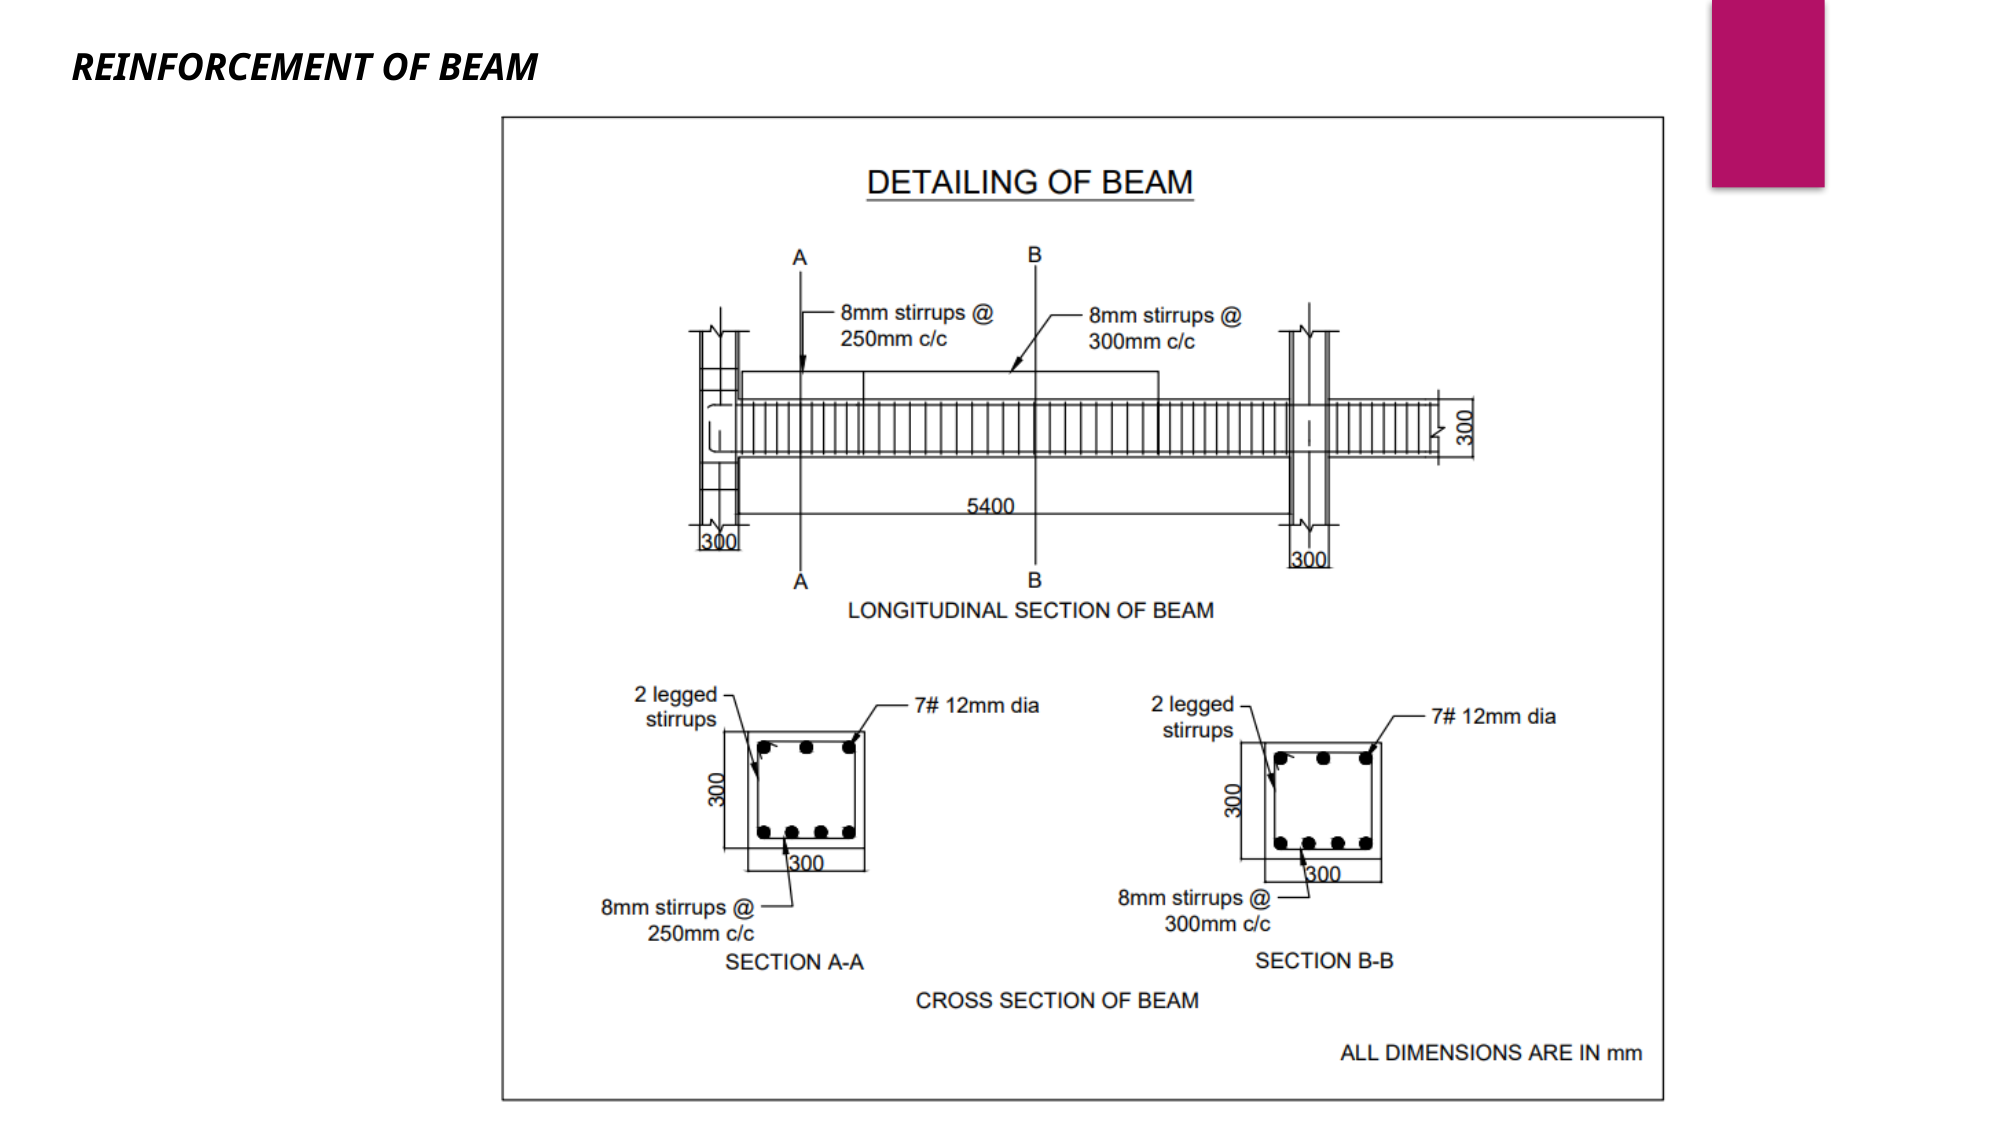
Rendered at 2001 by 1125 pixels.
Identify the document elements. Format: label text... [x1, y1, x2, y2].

picture [456, 81, 1700, 1125]
text_box REINFORCEMENT OF BEAM [56, 35, 651, 95]
